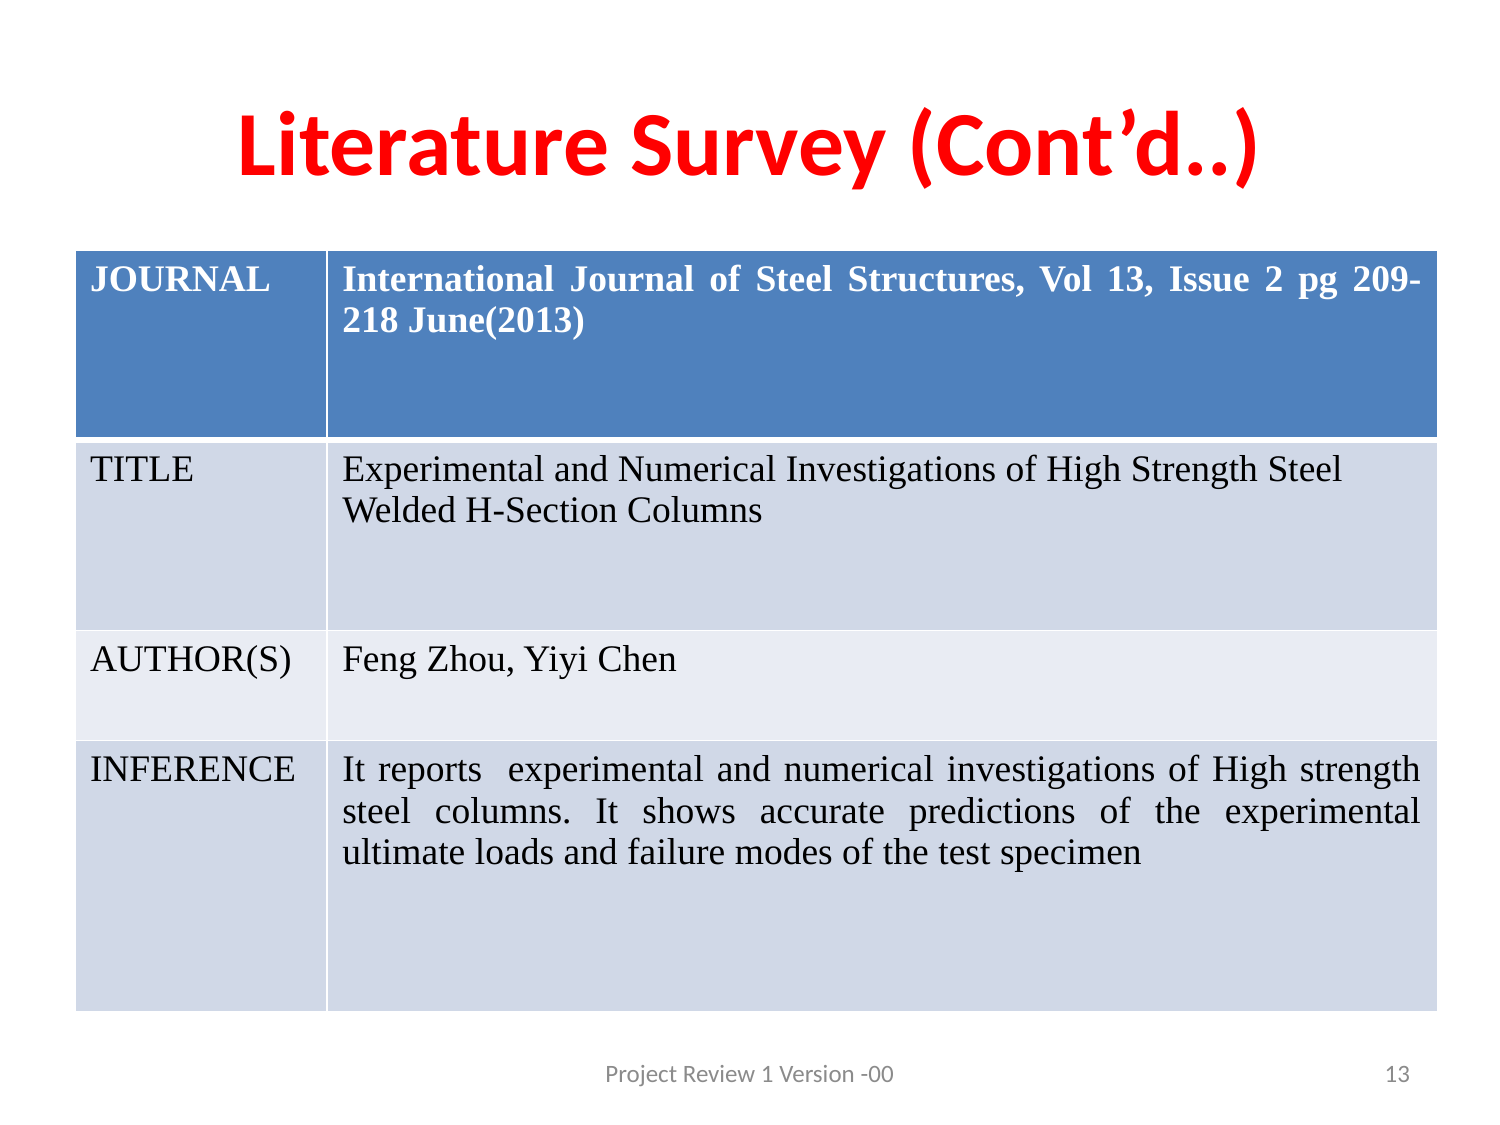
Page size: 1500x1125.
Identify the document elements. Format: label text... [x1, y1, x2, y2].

table_cell AUTHOR(S) [76, 631, 326, 740]
table_cell It reports experimental and numerical investigations of High strength steel columns. It shows accurate predictions of the experimental ultimate loads and failure modes of the test specimen [328, 741, 1437, 1011]
table_cell TITLE [76, 443, 326, 630]
table_cell INFERENCE [76, 741, 326, 1011]
table_cell Experimental and Numerical Investigations of High Strength Steel Welded H-Section Columns [328, 443, 1437, 630]
slide_number 13 [1074, 1042, 1425, 1103]
table_header JOURNAL [76, 251, 326, 437]
title Literature Survey (Cont’d..) [75, 45, 1425, 233]
table_header International Journal of Steel Structures, Vol 13, Issue 2 pg 209-218 June(2013) [328, 251, 1437, 437]
footer Project Review 1 Version -00 [512, 1042, 988, 1103]
table_cell Feng Zhou, Yiyi Chen [328, 631, 1437, 740]
